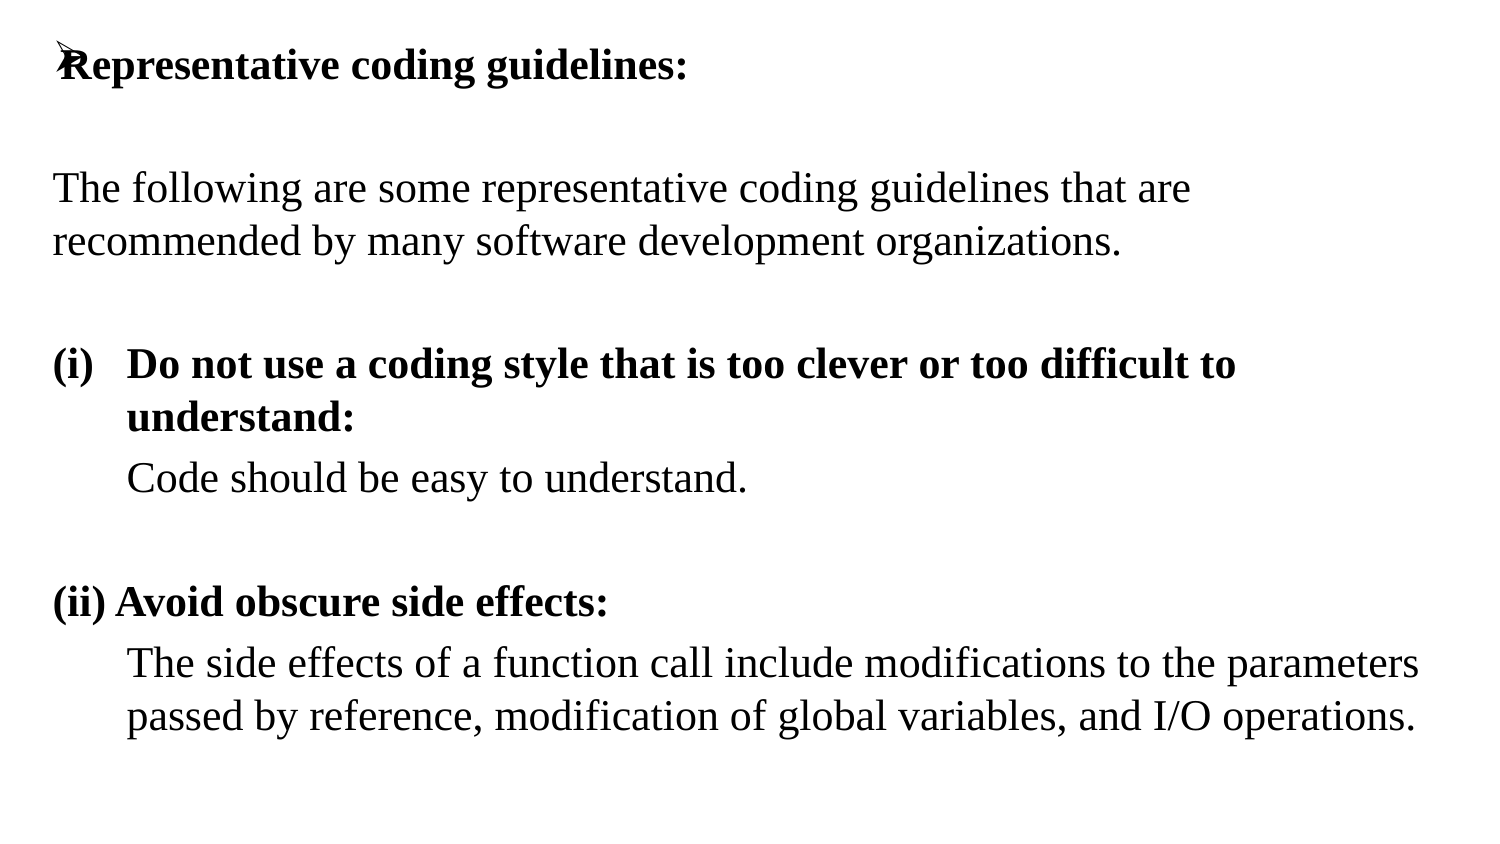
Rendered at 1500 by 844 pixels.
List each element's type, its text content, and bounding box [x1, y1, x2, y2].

subtitle Representative coding guidelines: The following are some representative coding guidelines that are recommended by many software development organizations. Do not use a coding style that is too clever or too difficult to understand: Code should be easy to understand. (ii) Avoid obscure side effects: The side effects of a function call include modifications to the parameters passed by reference, modification of global variables, and I/O operations. [37, 28, 1463, 816]
